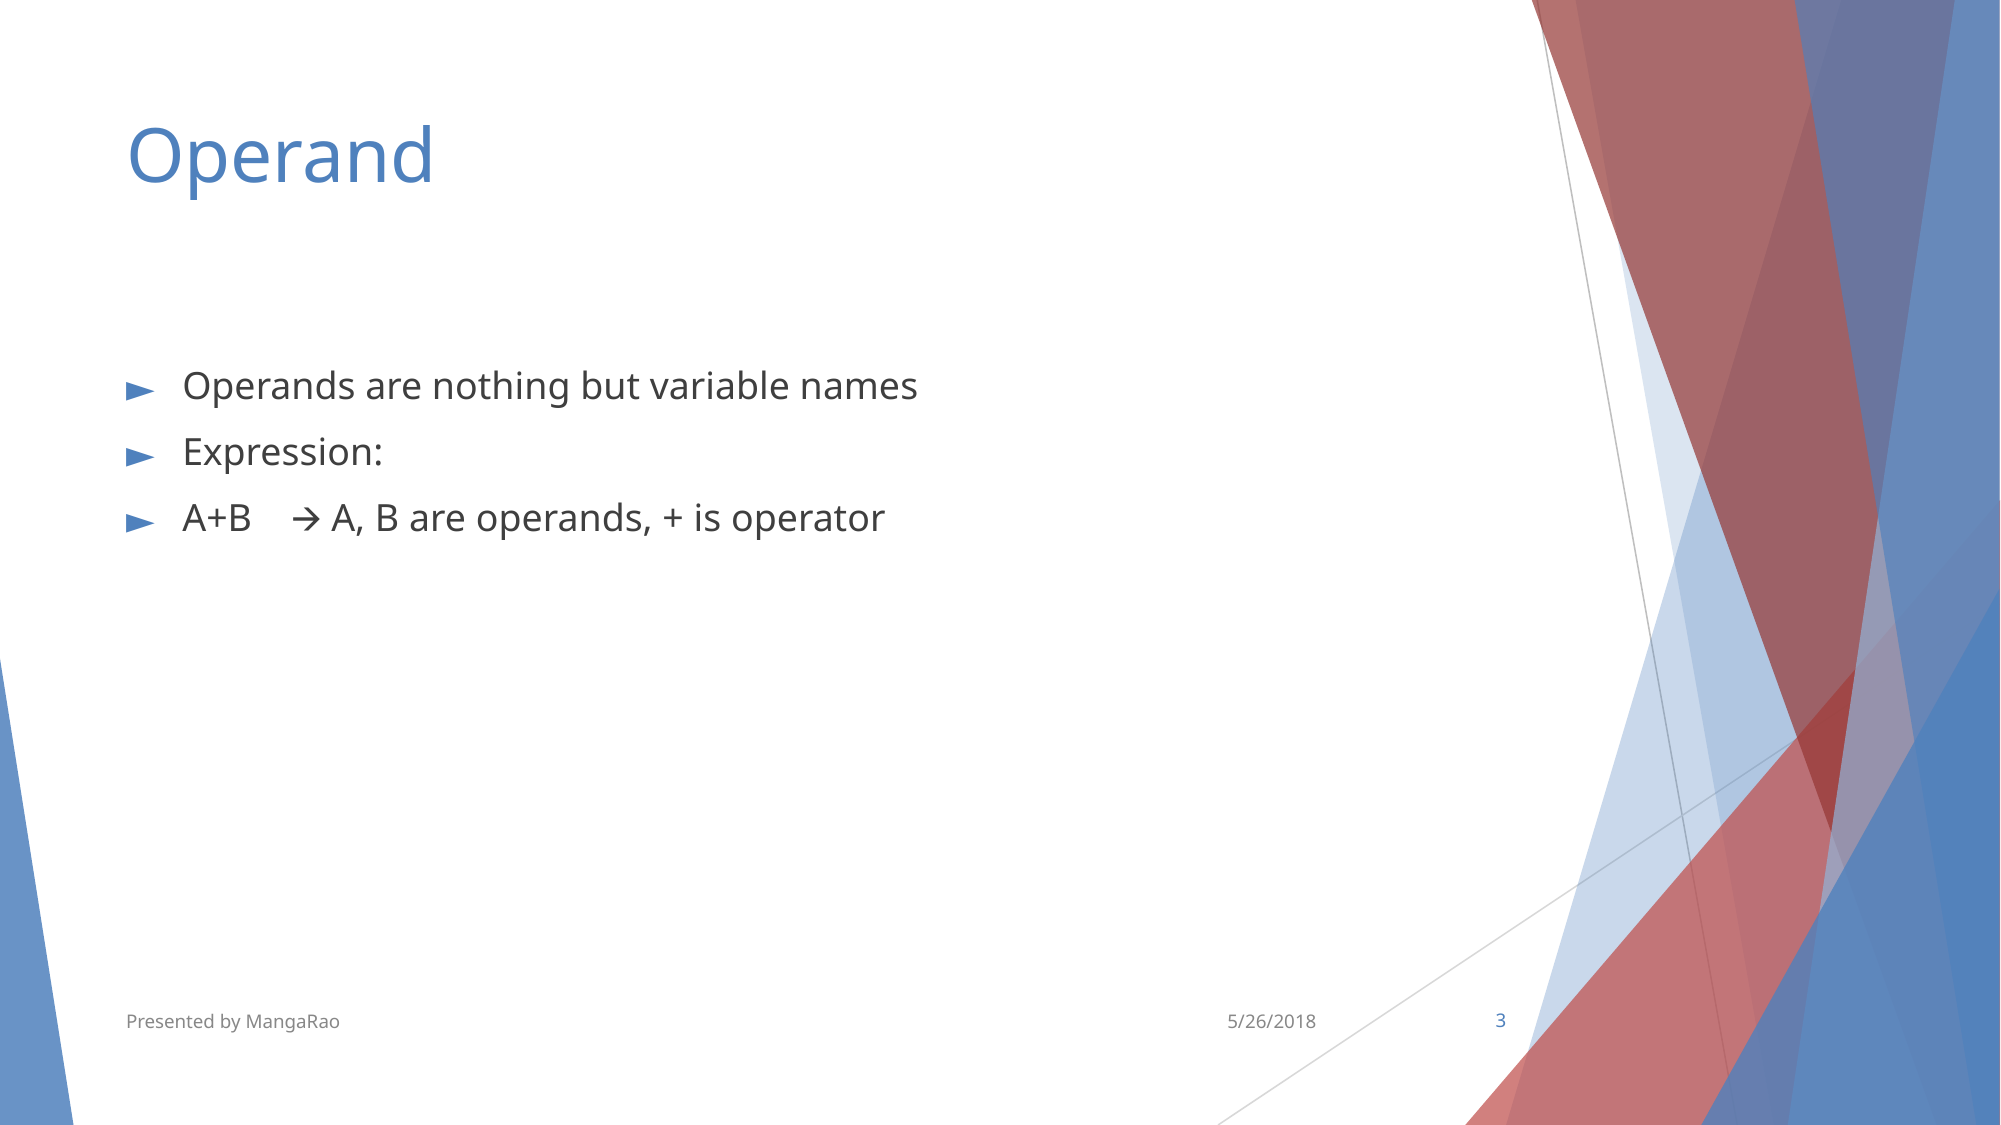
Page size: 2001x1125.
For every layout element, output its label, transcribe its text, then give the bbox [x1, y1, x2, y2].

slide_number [1181, 991, 1332, 1051]
footer Presented by MangaRao [111, 991, 1145, 1051]
slide_number ‹#› [1409, 991, 1522, 1051]
list Operands are nothing but variable names Expression: A+B 🡪 A, B are operands, + is operator [111, 354, 1522, 992]
title Operand [111, 99, 1522, 317]
